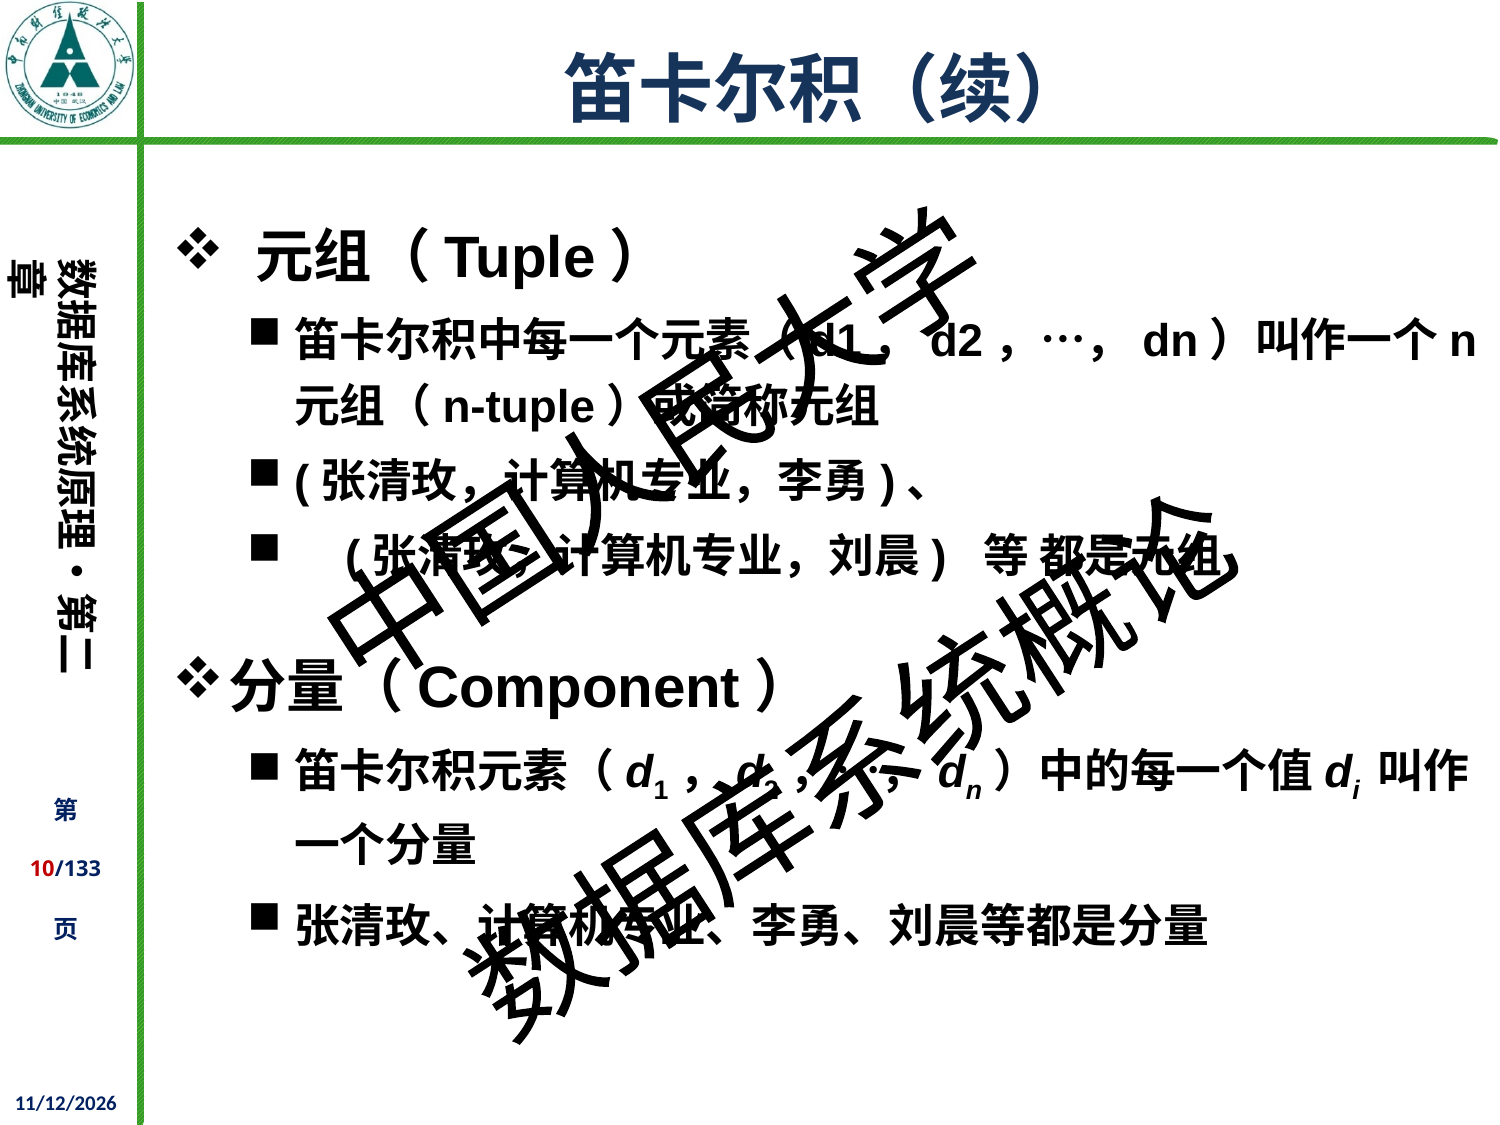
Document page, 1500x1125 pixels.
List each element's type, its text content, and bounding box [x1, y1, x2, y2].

title 笛卡尔积（续） [157, 0, 1495, 181]
list 元组（Tuple） 笛卡尔积中每一个元素（d1，d2，…，dn）叫作一个n元组（n-tuple）或简称元组 (张清玫，计算机专业，李勇)、 (张清玫，计算机专业，刘晨) 等 都是元组 分量（Component） 笛卡尔积元素（d1，d2，…，dn）中的每一个值di 叫作一个分量 张清玫、计算机专业、李勇、刘晨等都是分量 [157, 219, 1495, 1017]
picture [1, 0, 136, 129]
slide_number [0, 1082, 136, 1125]
